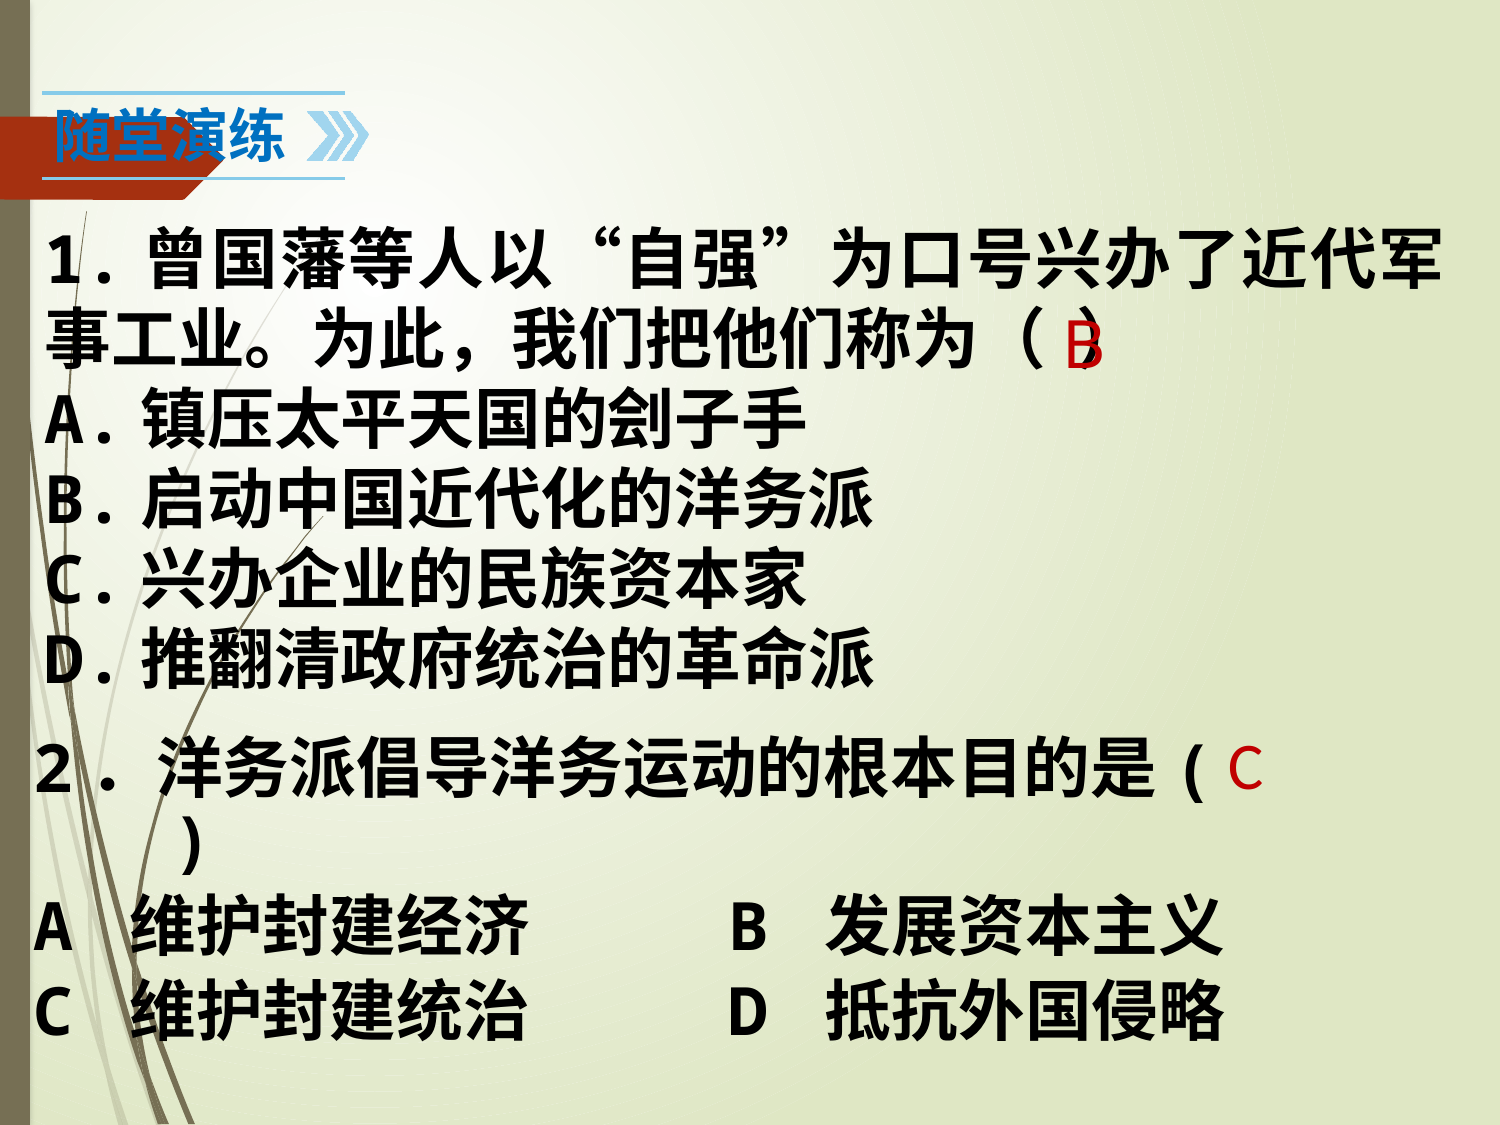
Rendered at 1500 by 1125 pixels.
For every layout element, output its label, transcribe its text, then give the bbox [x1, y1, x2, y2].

text_box 2．洋务派倡导洋务运动的根本目的是( ) A 维护封建经济 B 发展资本主义 C 维护封建统治 D 抵抗外国侵略 [18, 728, 1420, 1017]
text_box B [1031, 288, 1138, 397]
text_box 1.曾国藩等人以“自强”为口号兴办了近代军事工业。为此，我们把他们称为（ ） A.镇压太平天国的刽子手 B.启动中国近代化的洋务派 C.兴办企业的民族资本家 D.推翻清政府统治的革命派 [1, 174, 1491, 737]
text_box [29, 91, 369, 180]
text_box C [1192, 708, 1299, 817]
